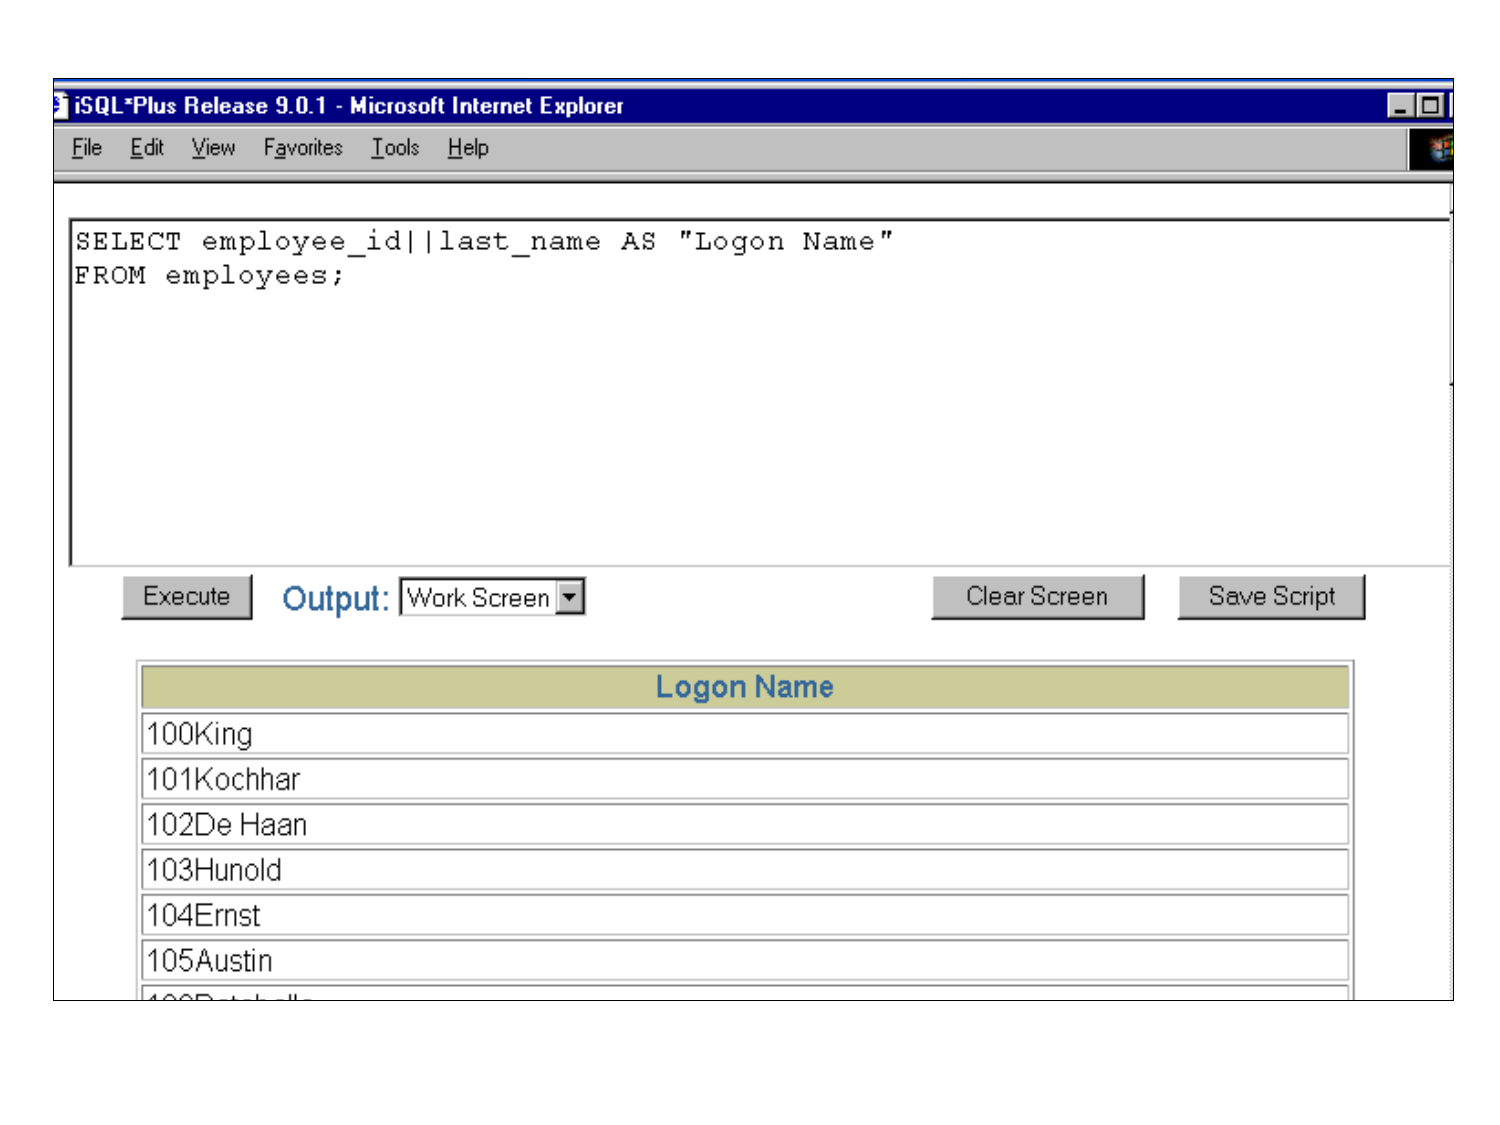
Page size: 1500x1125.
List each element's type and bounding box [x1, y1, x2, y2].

picture [52, 77, 1454, 1000]
